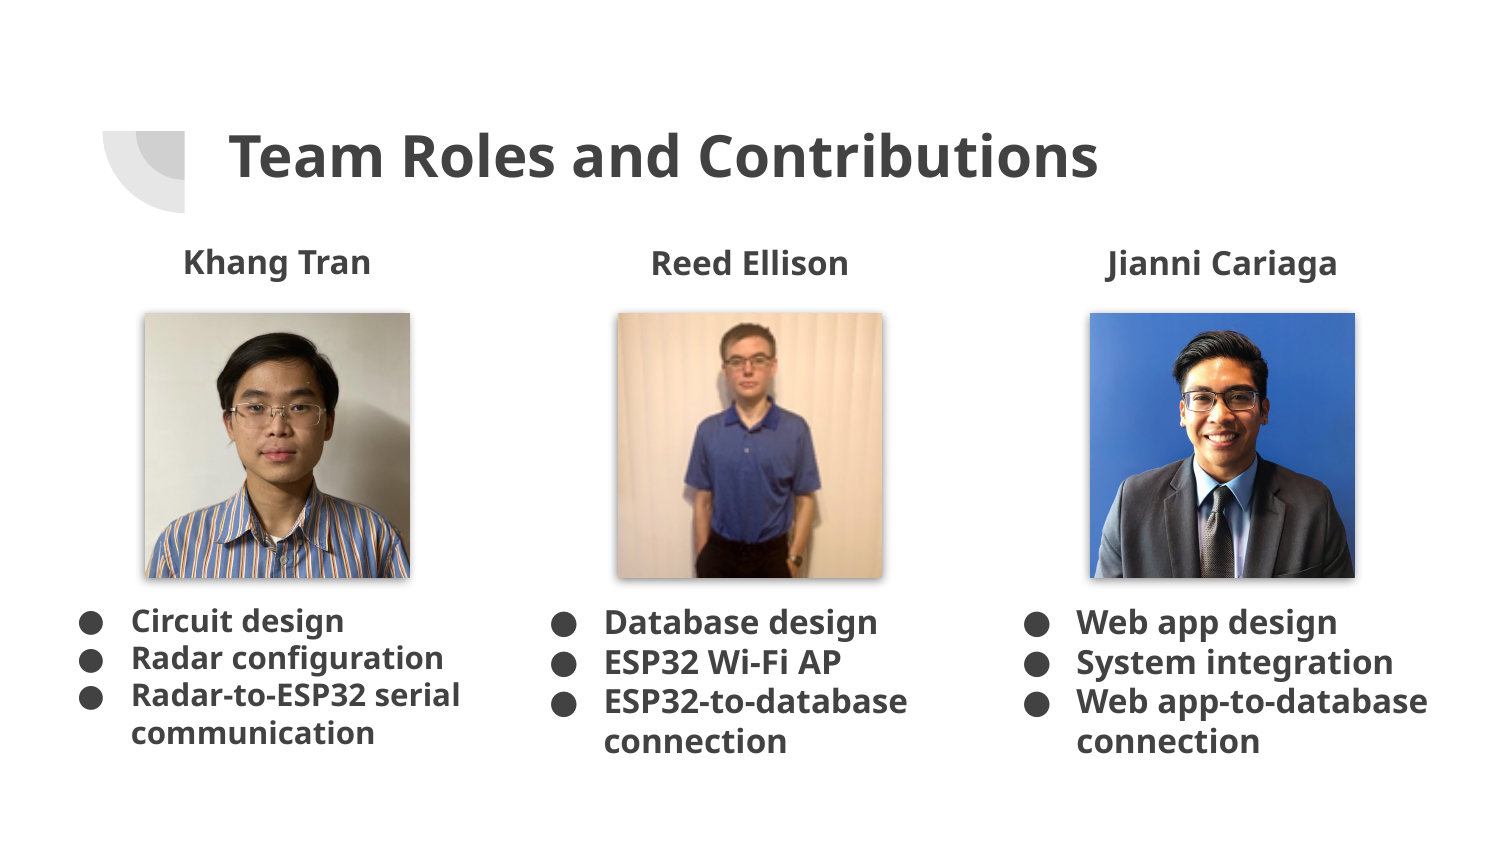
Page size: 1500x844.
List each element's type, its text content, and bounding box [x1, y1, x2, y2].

text_box Khang Tran Circuit design Radar configuration Radar-to-ESP32 serial communication [40, 226, 513, 805]
picture [144, 313, 410, 578]
text_box Reed Ellison Database design ESP32 Wi-Fi AP ESP32-to-database connection [513, 226, 986, 805]
text_box Jianni Cariaga Web app design System integration Web app-to-database connection [986, 226, 1460, 805]
title Team Roles and Contributions [213, 103, 1368, 206]
picture [1090, 313, 1355, 578]
picture [617, 313, 883, 578]
